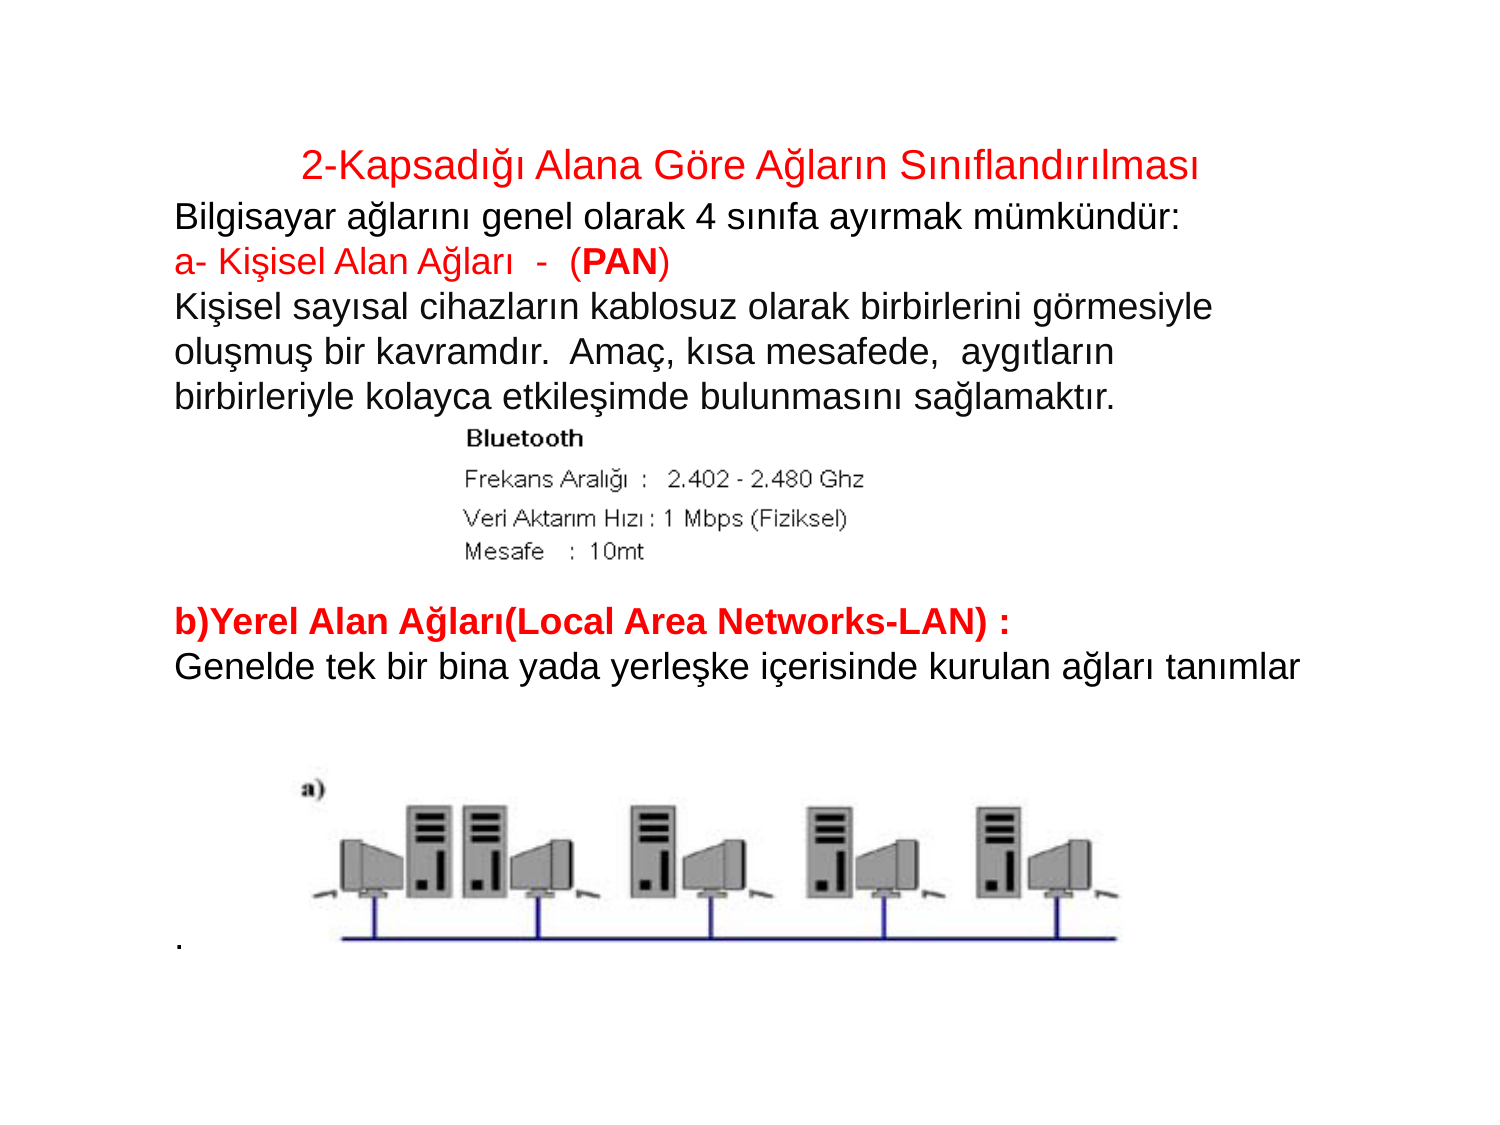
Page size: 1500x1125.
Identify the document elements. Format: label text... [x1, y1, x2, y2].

text_box Bilgisayar ağlarını genel olarak 4 sınıfa ayırmak mümkündür: a- Kişisel Alan Ağları - (PAN) Kişisel sayısal cihazların kablosuz olarak birbirlerini görmesiyle oluşmuş bir kavramdır. Amaç, kısa mesafede, aygıtların birbirleriyle kolayca etkileşimde bulunmasını sağlamaktır. b)Yerel Alan Ağları(Local Area Networks-LAN) : Genelde tek bir bina yada yerleşke içerisinde kurulan ağları tanımlar . [159, 184, 1317, 965]
picture [253, 749, 1200, 1018]
title 2-Kapsadığı Alana Göre Ağların Sınıflandırılması [64, 109, 1437, 167]
picture [454, 420, 879, 578]
